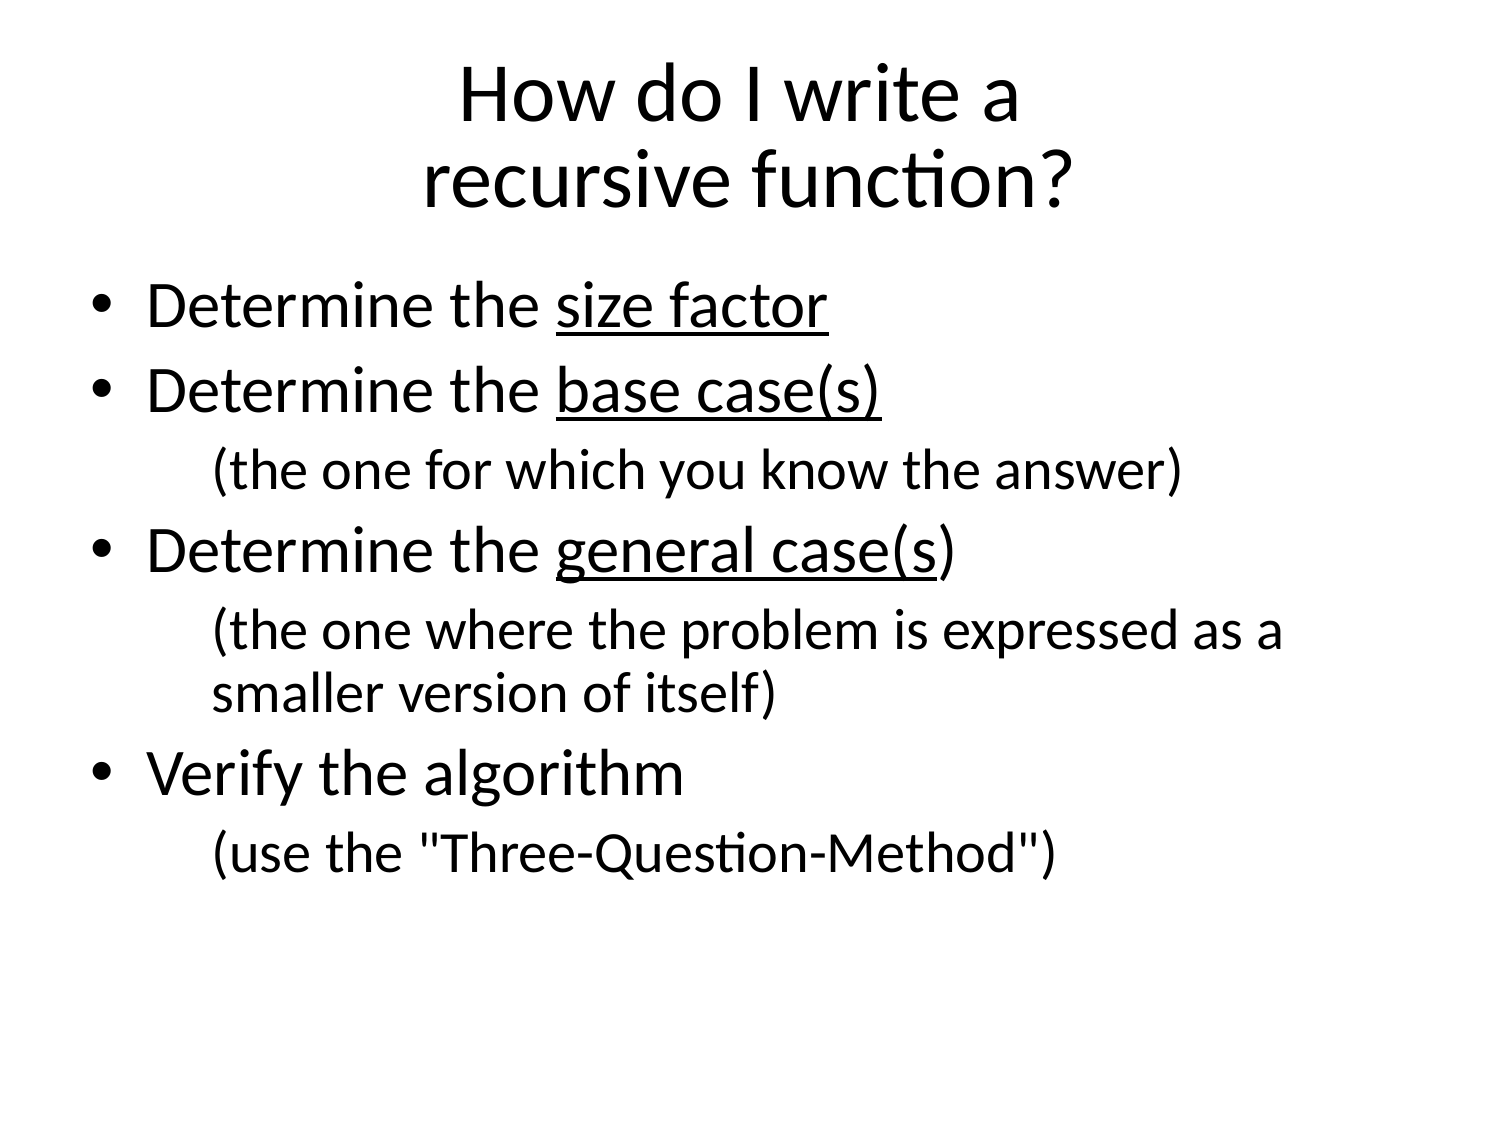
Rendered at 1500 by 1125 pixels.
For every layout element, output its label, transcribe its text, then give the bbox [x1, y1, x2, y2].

list Determine the size factor Determine the base case(s) (the one for which you know the answer) Determine the general case(s) (the one where the problem is expressed as a smaller version of itself) Verify the algorithm (use the "Three-Question-Method") [75, 262, 1425, 1005]
title How do I write a recursive function? [75, 45, 1425, 233]
